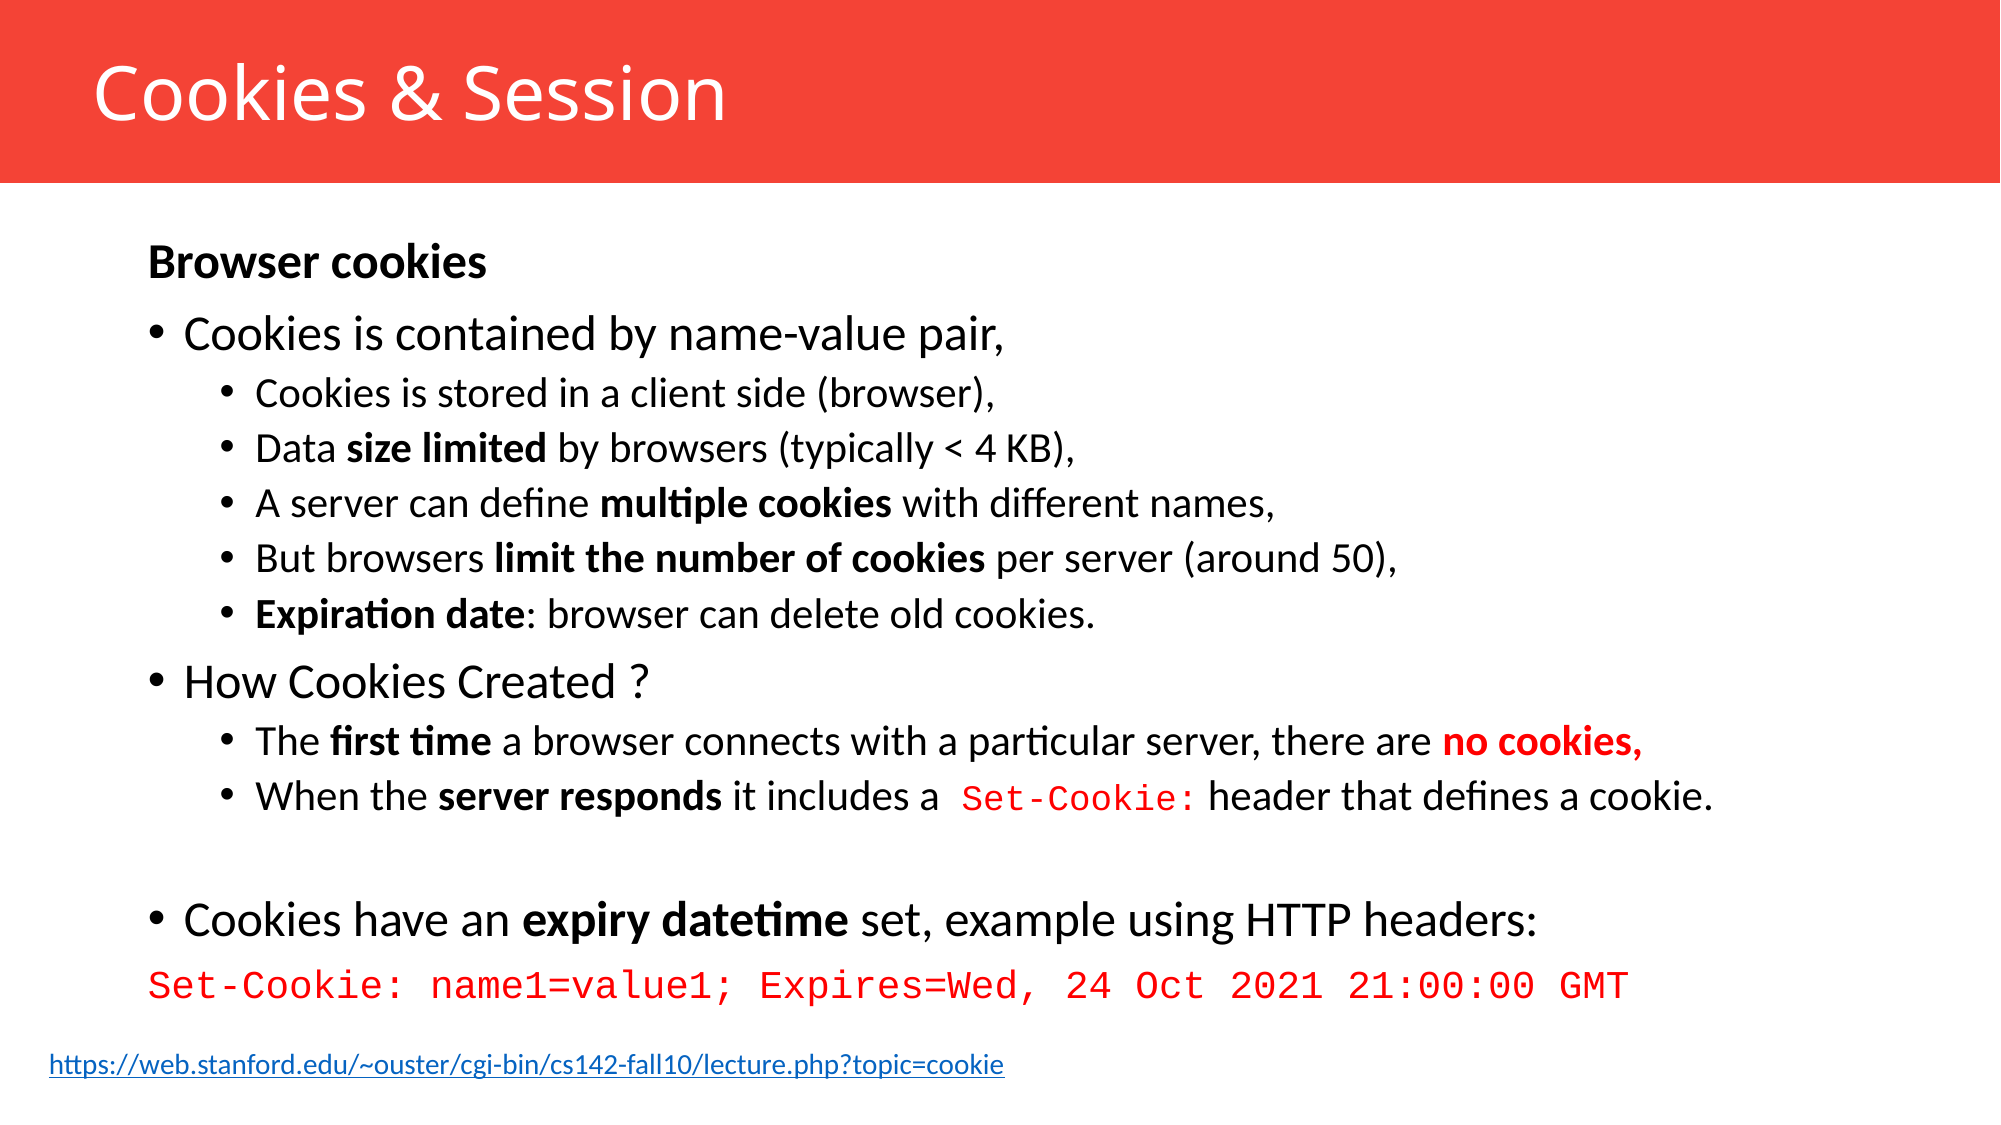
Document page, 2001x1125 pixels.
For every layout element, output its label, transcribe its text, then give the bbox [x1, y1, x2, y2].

text_box Cookies & Session [78, 37, 745, 143]
text_box [0, 0, 2000, 184]
list Browser cookies Cookies is contained by name-value pair, Cookies is stored in a client side (browser), Data size limited by browsers (typically < 4 KB), A server can define multiple cookies with different names, But browsers limit the number of cookies per server (around 50), Expiration date: browser can delete old cookies. How Cookies Created ? The first time a browser connects with a particular server, there are no cookies, When the server responds it includes a Set-Cookie: header that defines a cookie. Cookies have an expiry datetime set, example using HTTP headers: Set-Cookie: name1=value1; Expires=Wed, 24 Oct 2021 21:00:00 GMT [132, 227, 1923, 1016]
text_box https://web.stanford.edu/~ouster/cgi-bin/cs142-fall10/lecture.php?topic=cookie [34, 1038, 1055, 1088]
